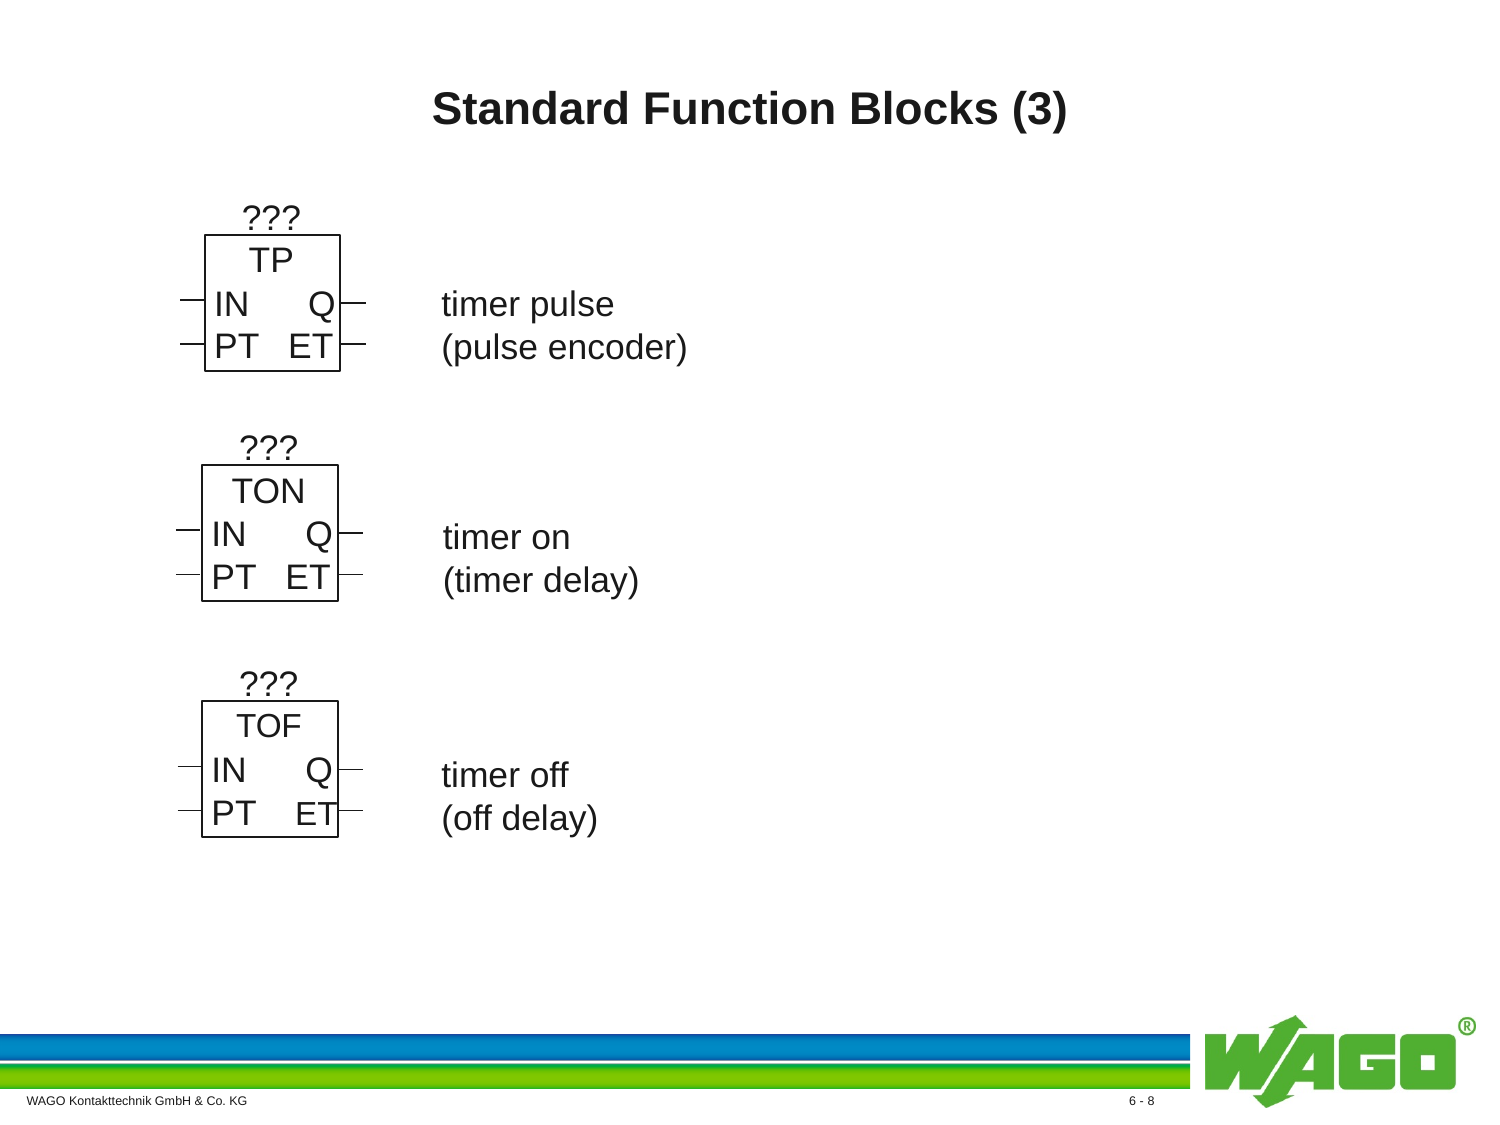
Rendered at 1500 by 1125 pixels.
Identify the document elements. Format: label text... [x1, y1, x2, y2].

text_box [177, 653, 364, 872]
text_box timer pulse (pulse encoder) [426, 273, 832, 374]
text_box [175, 417, 364, 636]
title Standard Function Blocks (3) [56, 71, 1444, 146]
text_box timer off (off delay) [426, 614, 995, 845]
text_box timer on (timer delay) [428, 461, 927, 614]
picture [1205, 1015, 1476, 1108]
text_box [180, 187, 366, 405]
